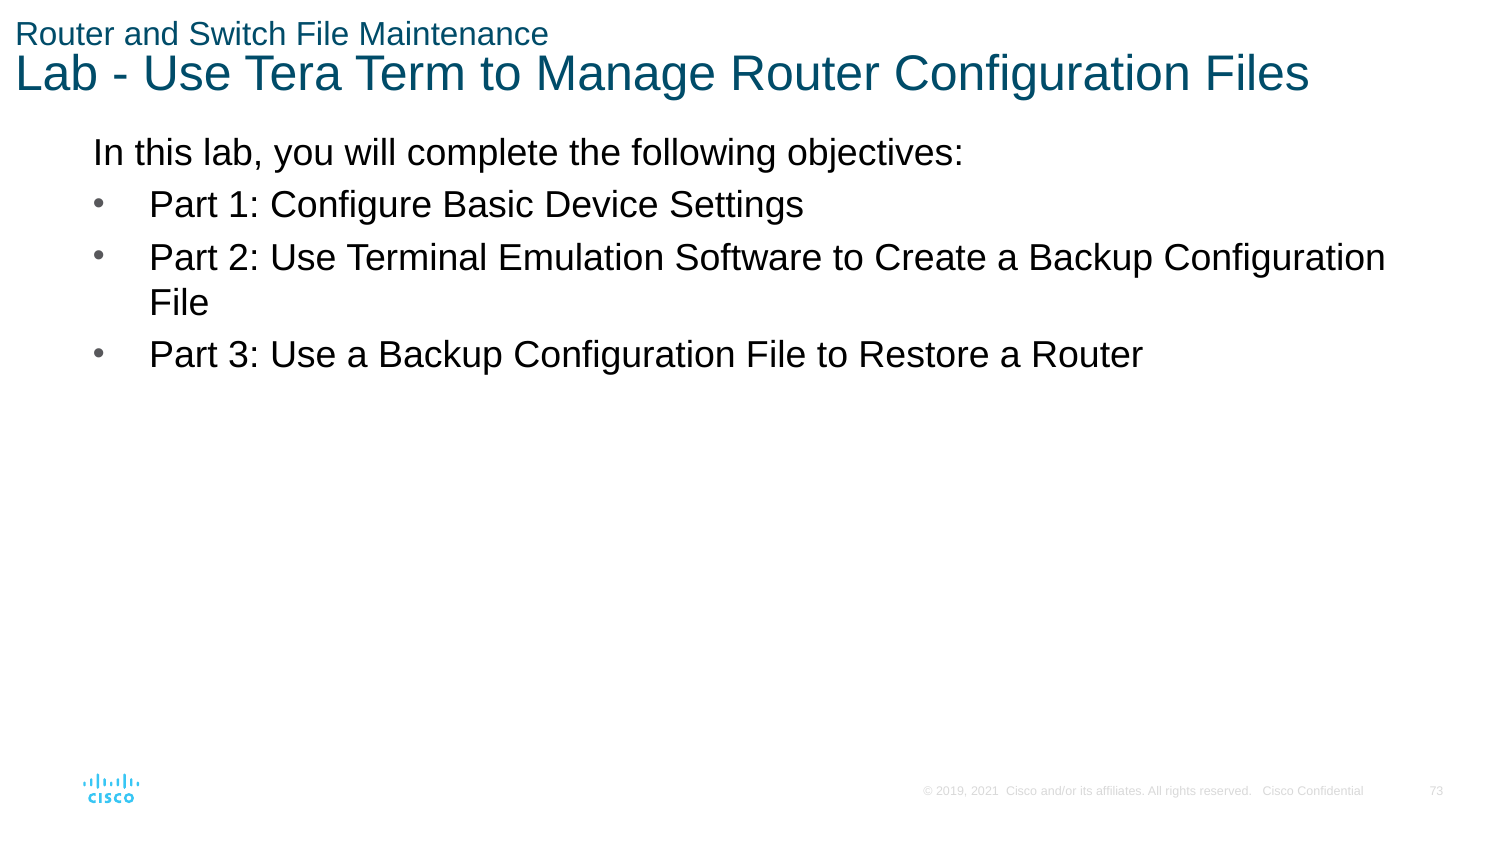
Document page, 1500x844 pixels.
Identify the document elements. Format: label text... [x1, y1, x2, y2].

title Router and Switch File Maintenance Lab - Use Tera Term to Manage Router Configuration Files [0, 0, 1369, 121]
list In this lab, you will complete the following objectives: Part 1: Configure Basic Device Settings Part 2: Use Terminal Emulation Software to Create a Backup Configuration File Part 3: Use a Backup Configuration File to Restore a Router [77, 120, 1437, 726]
